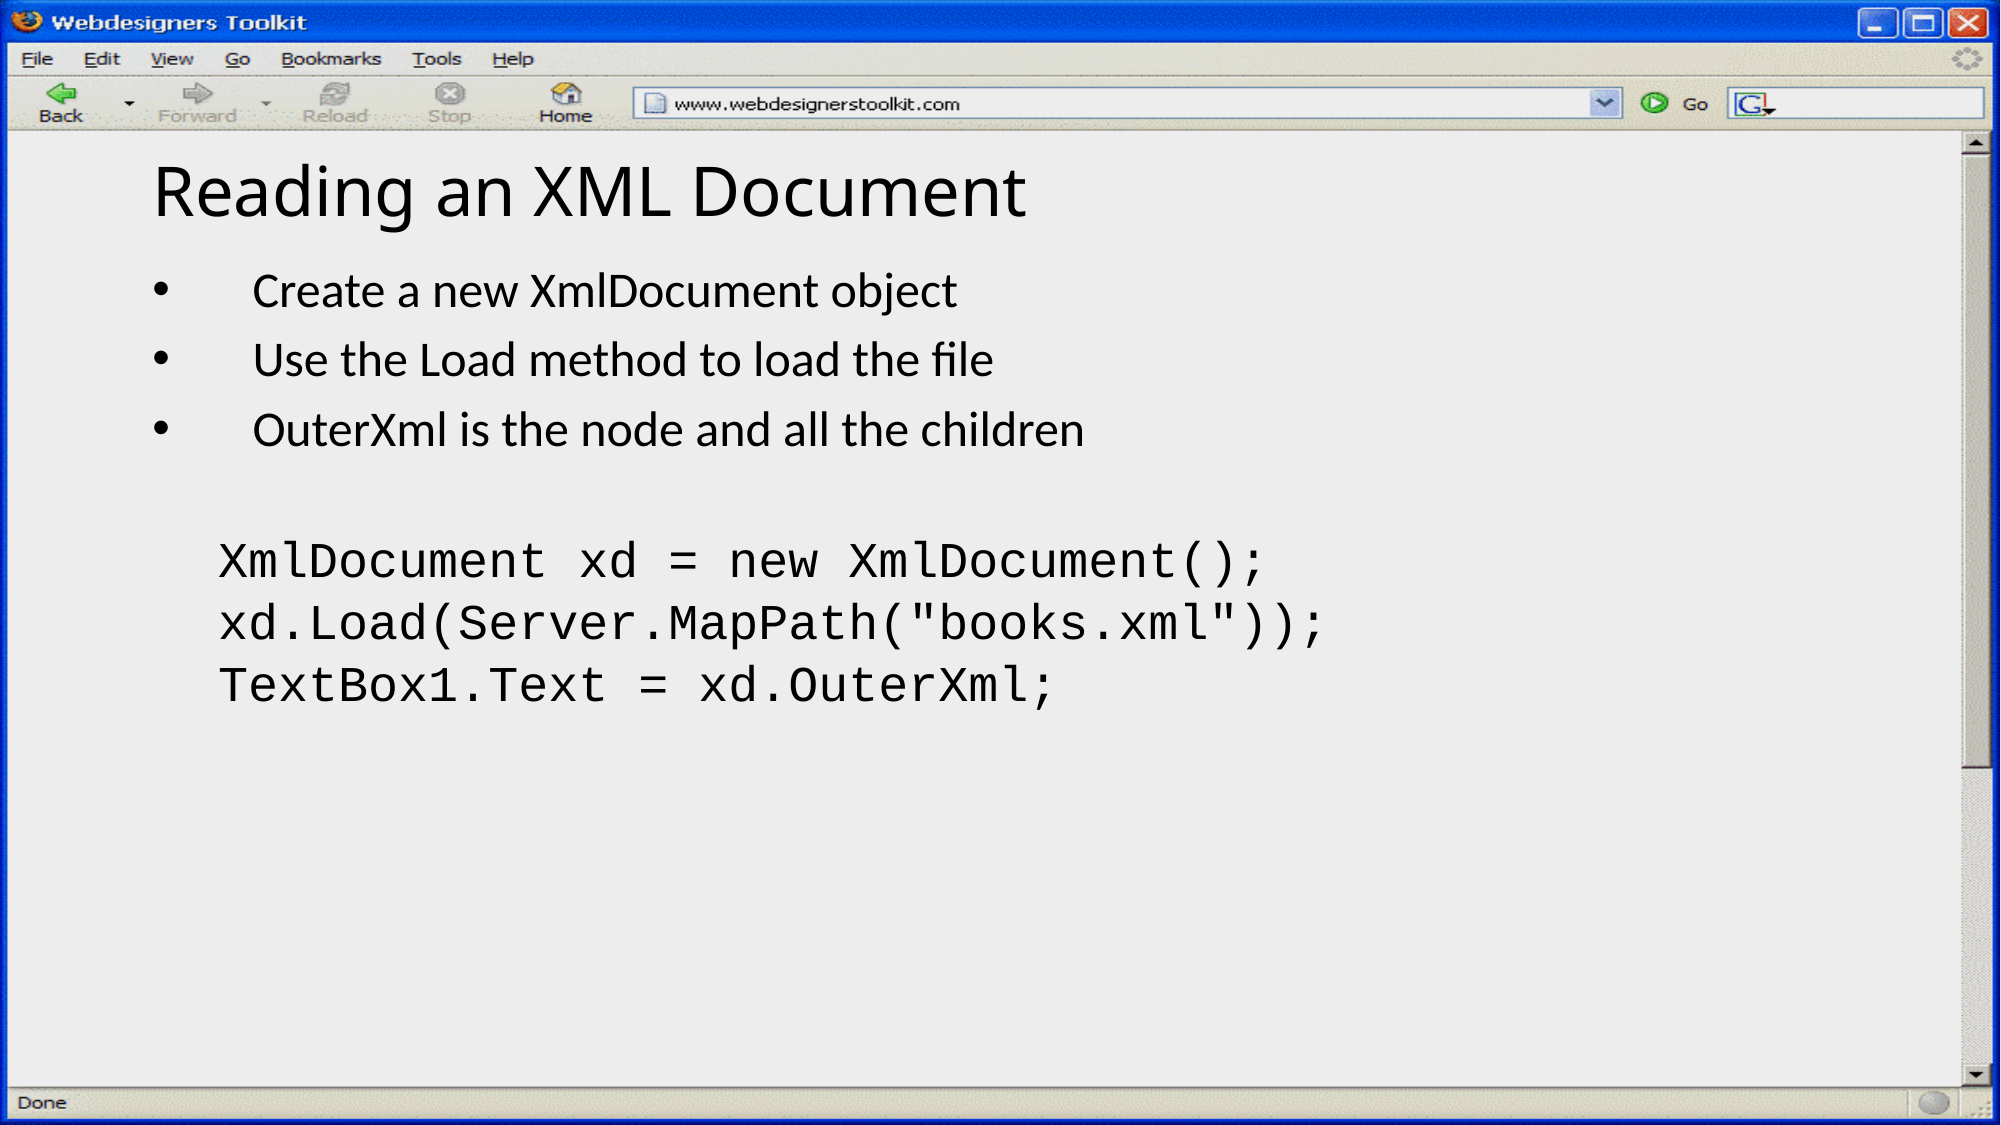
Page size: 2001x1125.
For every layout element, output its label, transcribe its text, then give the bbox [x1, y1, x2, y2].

title Reading an XML Document [137, 131, 1863, 256]
list Create a new XmlDocument object Use the Load method to load the file OuterXml is the node and all the children XmlDocument xd = new XmlDocument(); xd.Load(Server.MapPath("books.xml")); TextBox1.Text = xd.OuterXml; [137, 256, 1863, 1072]
picture [0, 0, 2001, 1125]
